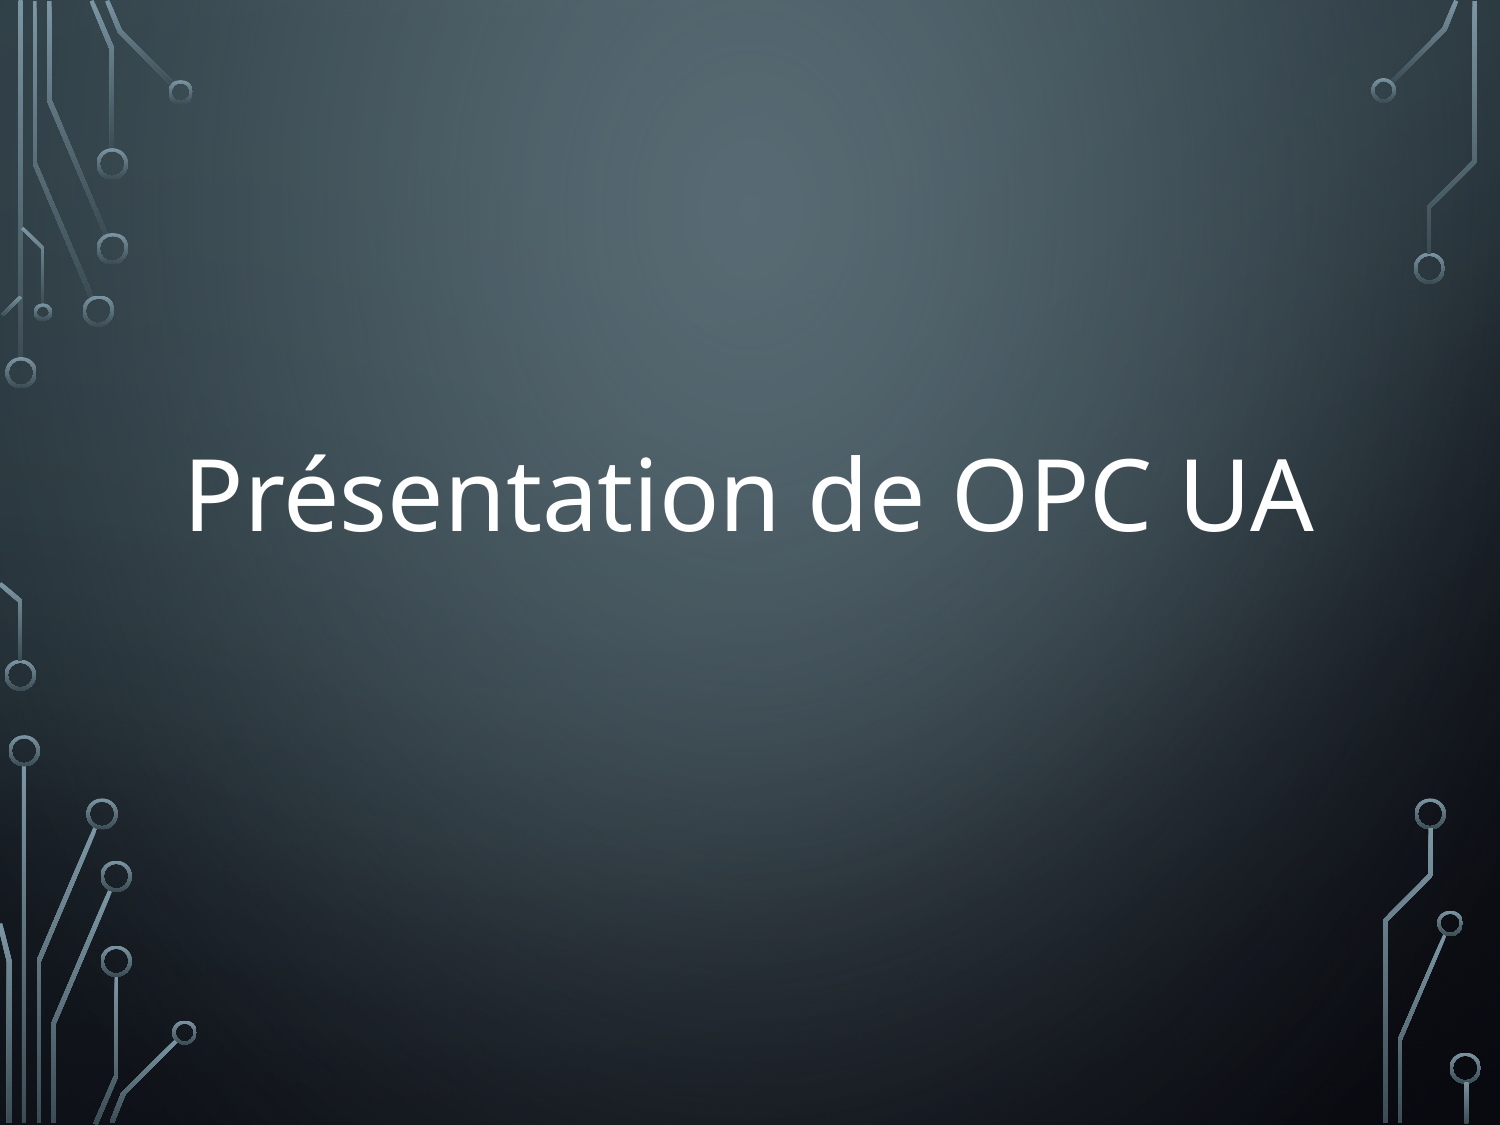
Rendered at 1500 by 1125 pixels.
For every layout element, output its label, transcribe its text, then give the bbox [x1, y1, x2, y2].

title Présentation de OPC UA [140, 378, 1360, 621]
